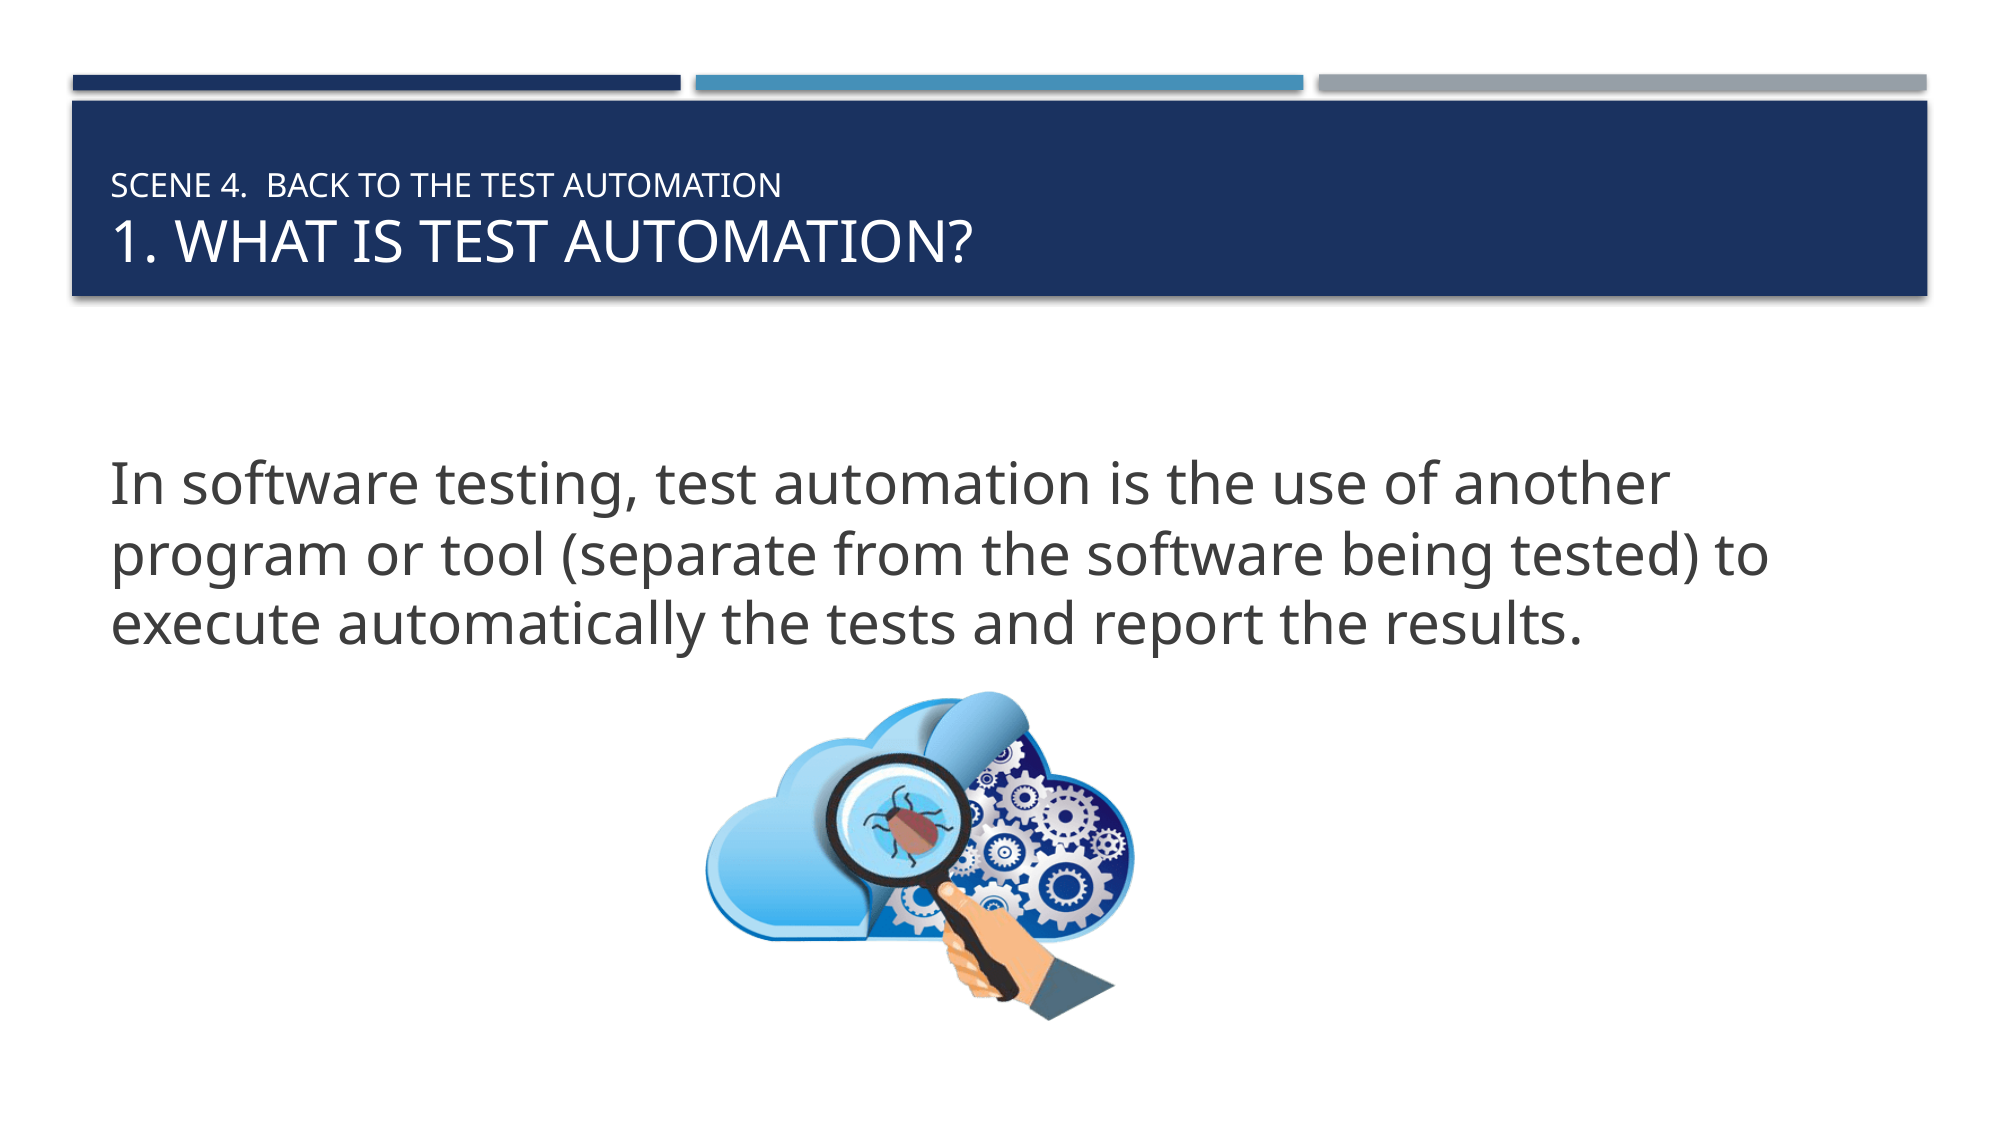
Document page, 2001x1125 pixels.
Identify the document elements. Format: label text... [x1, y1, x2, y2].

list In software testing, test automation is the use of another program or tool (separate from the software being tested) to execute automatically the tests and report the results. [95, 433, 1905, 764]
picture [704, 690, 1135, 1023]
title Scene 4. back to the test automation 1. what is test automation? [95, 115, 1905, 282]
